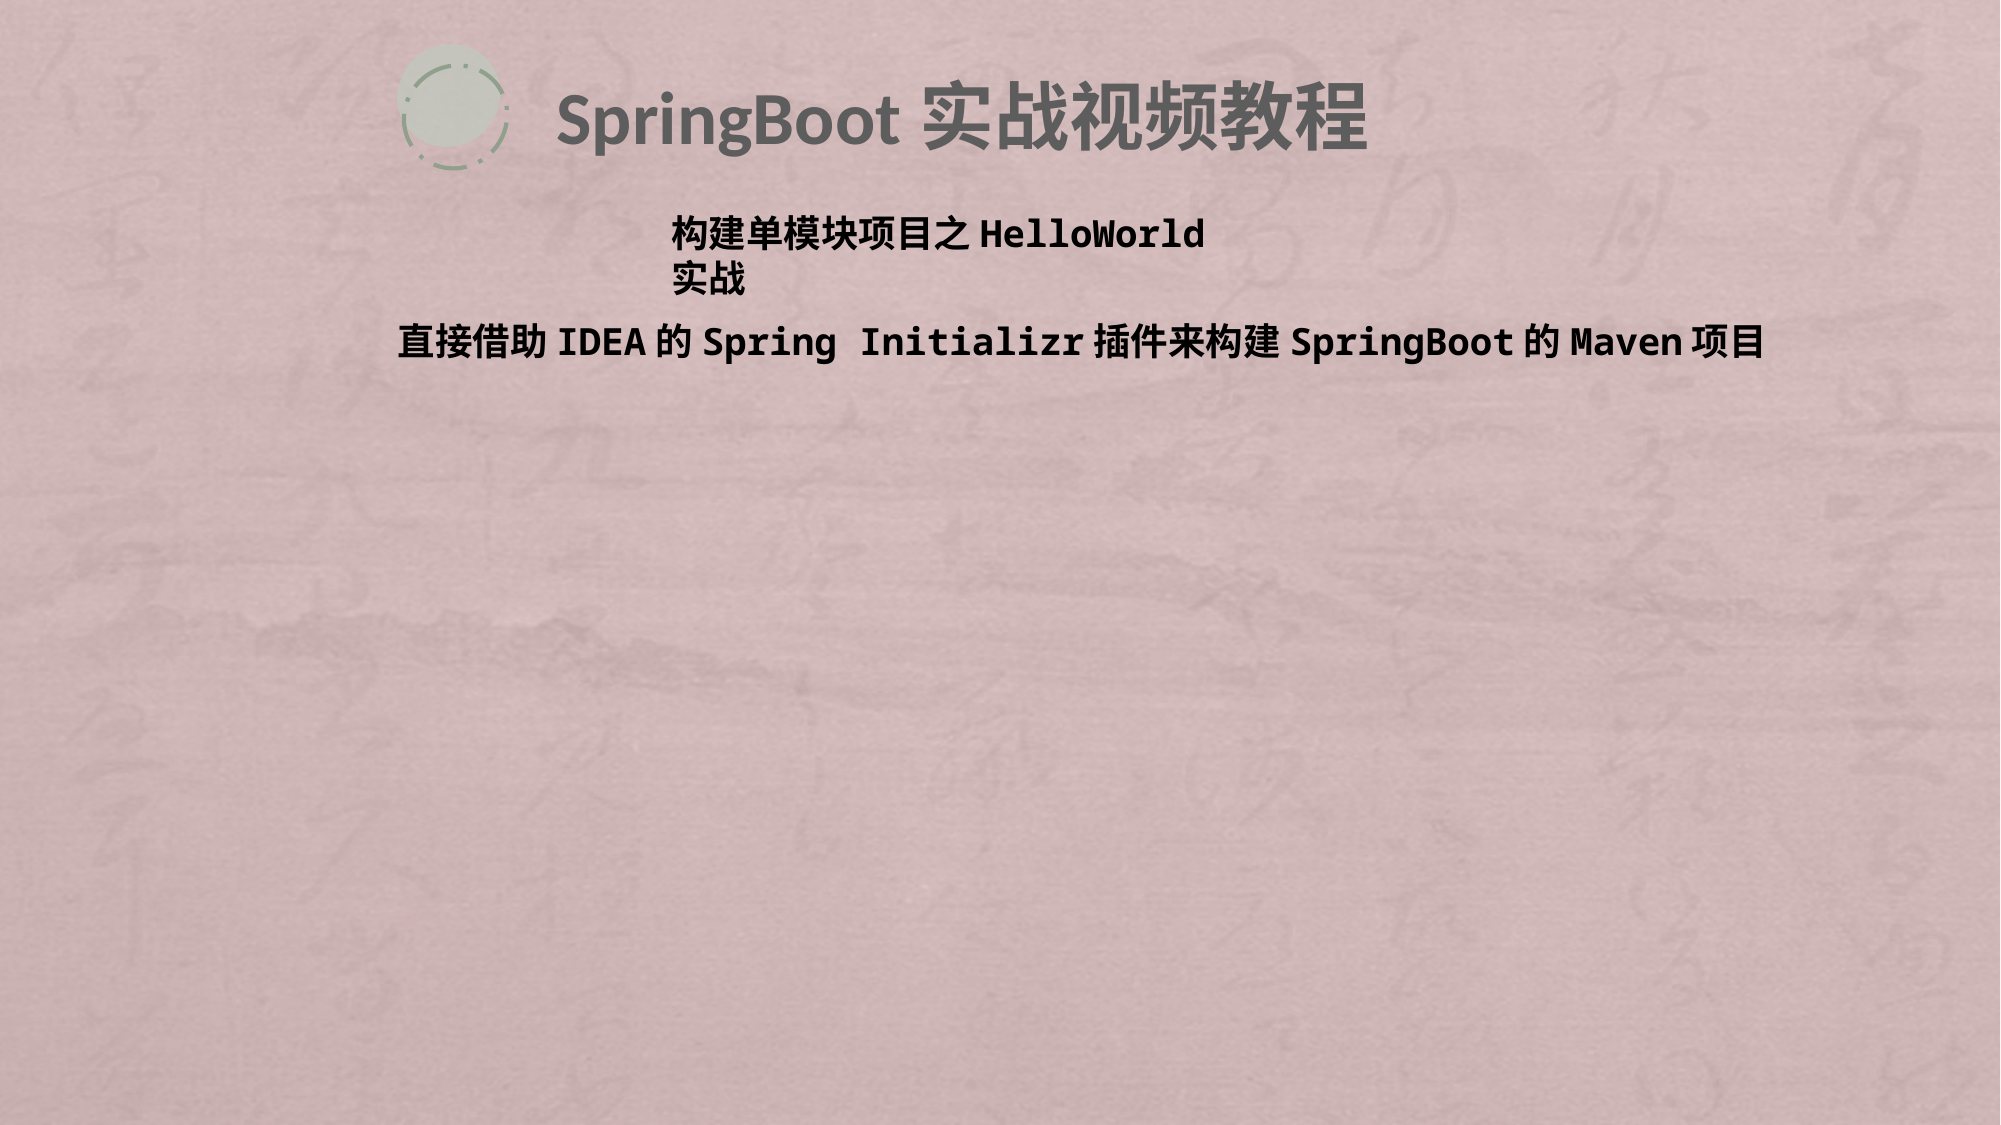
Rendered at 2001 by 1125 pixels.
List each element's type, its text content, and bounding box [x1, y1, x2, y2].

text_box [391, 48, 514, 165]
text_box 直接借助IDEA的Spring Initializr插件来构建SpringBoot的Maven项目 [382, 310, 2000, 371]
text_box 构建单模块项目之HelloWorld实战 [656, 202, 1255, 308]
text_box SpringBoot实战视频教程 [528, 62, 1399, 168]
